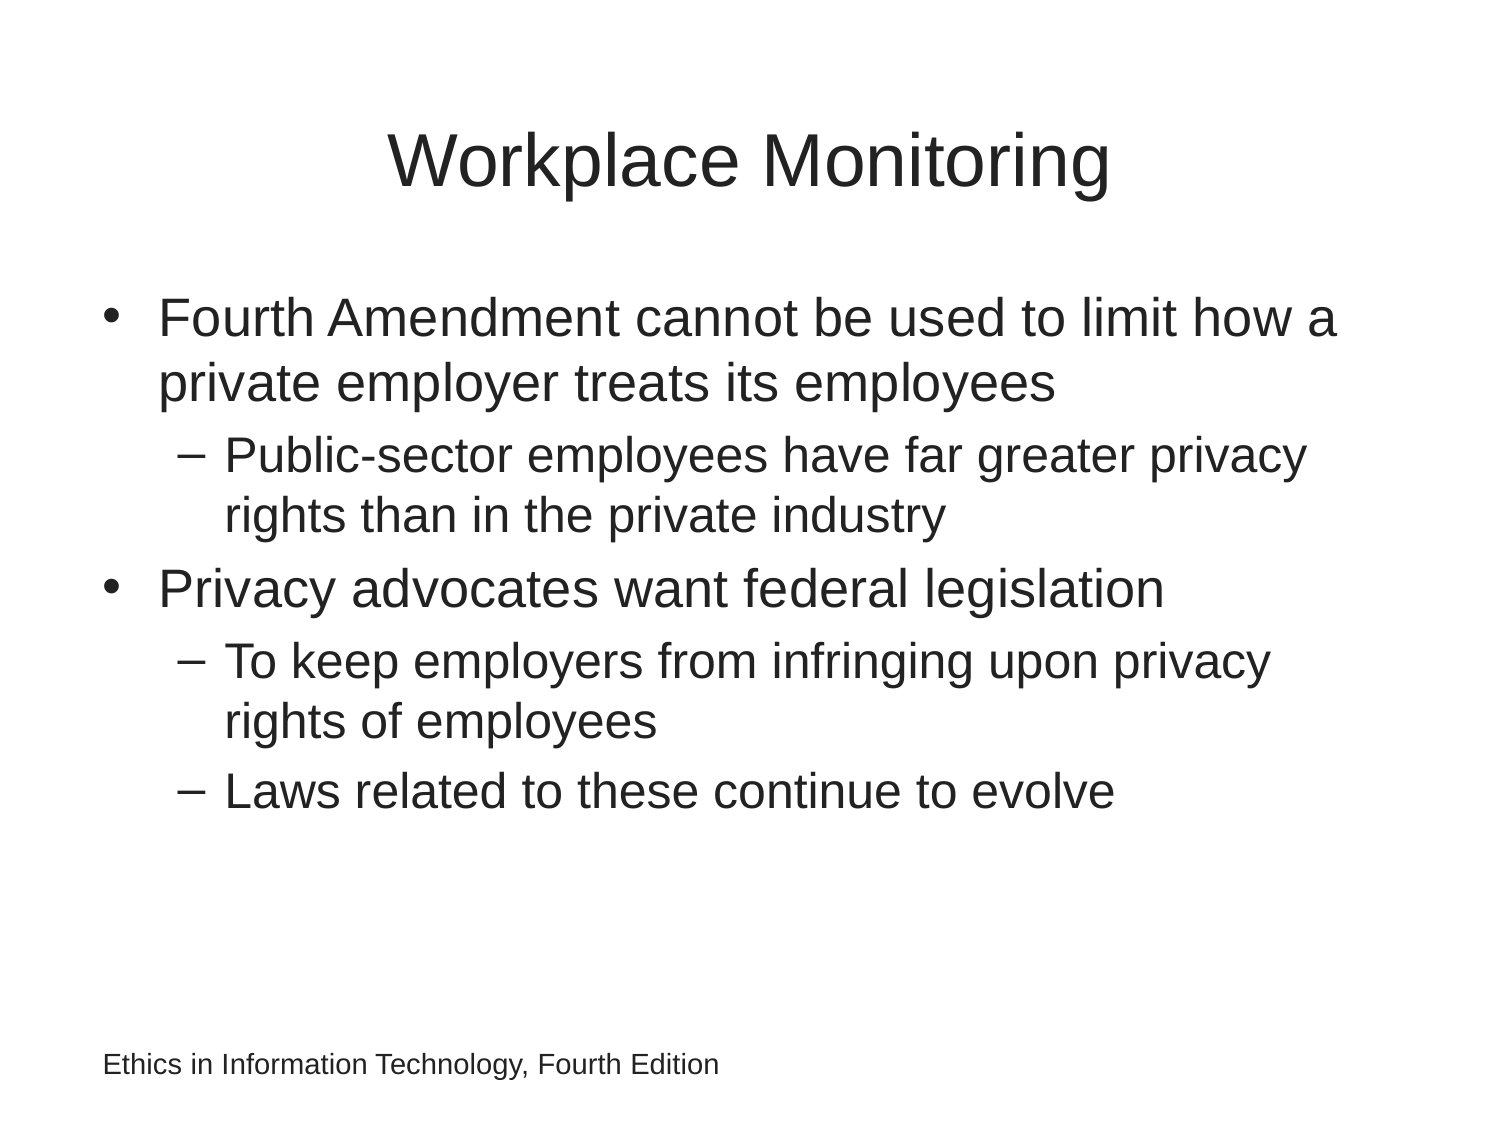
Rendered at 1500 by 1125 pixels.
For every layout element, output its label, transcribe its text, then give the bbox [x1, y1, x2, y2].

list Fourth Amendment cannot be used to limit how a private employer treats its employees Public-sector employees have far greater privacy rights than in the private industry Privacy advocates want federal legislation To keep employers from infringing upon privacy rights of employees Laws related to these continue to evolve [87, 275, 1413, 1025]
title Workplace Monitoring [87, 62, 1413, 250]
text_box Ethics in Information Technology, Fourth Edition [87, 1037, 1413, 1100]
